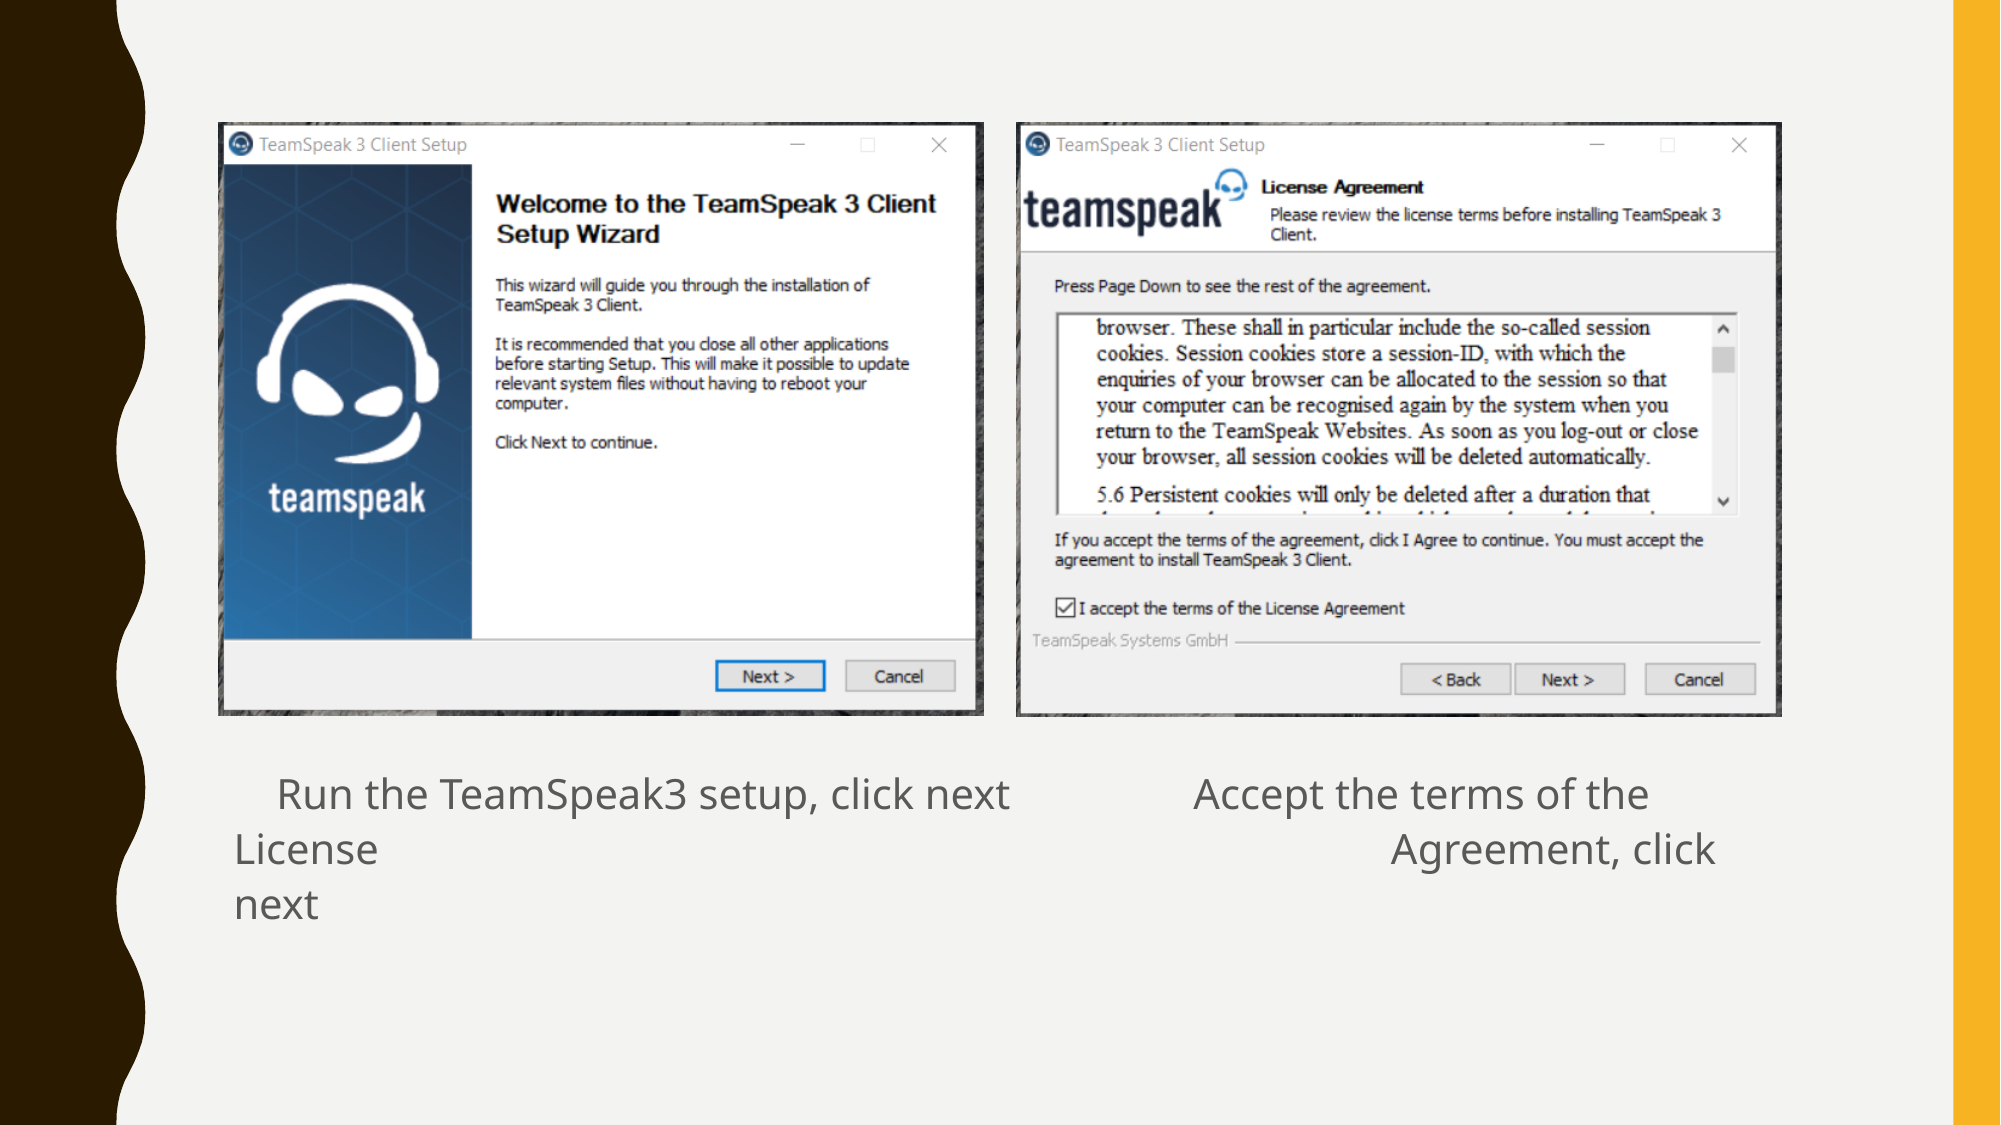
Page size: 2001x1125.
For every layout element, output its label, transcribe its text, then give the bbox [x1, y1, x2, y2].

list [218, 121, 984, 716]
picture [1015, 122, 1782, 717]
list Run the TeamSpeak3 setup, click next Accept the terms of the License Agreement, click next [218, 755, 1782, 1055]
